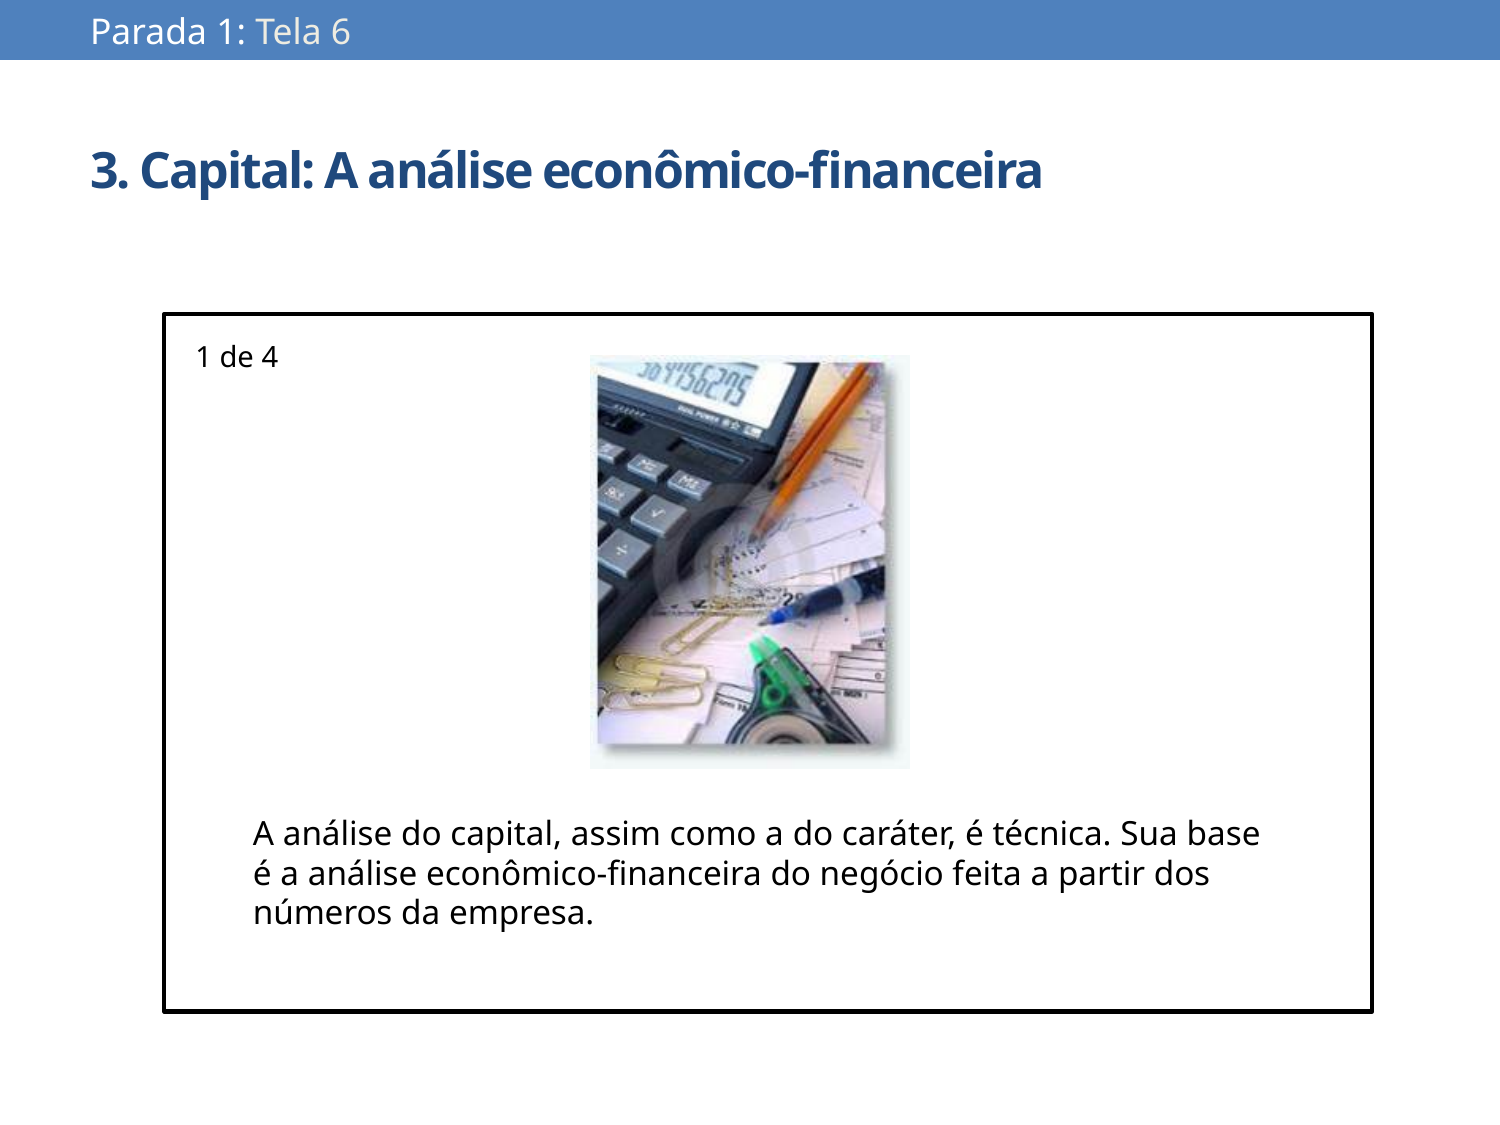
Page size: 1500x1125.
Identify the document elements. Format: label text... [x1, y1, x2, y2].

title 3. Capital: A análise econômico-financeira [75, 87, 1088, 250]
text_box Parada 1: Tela 6 [74, 1, 1425, 59]
text_box [162, 312, 1374, 1014]
picture [590, 355, 910, 769]
